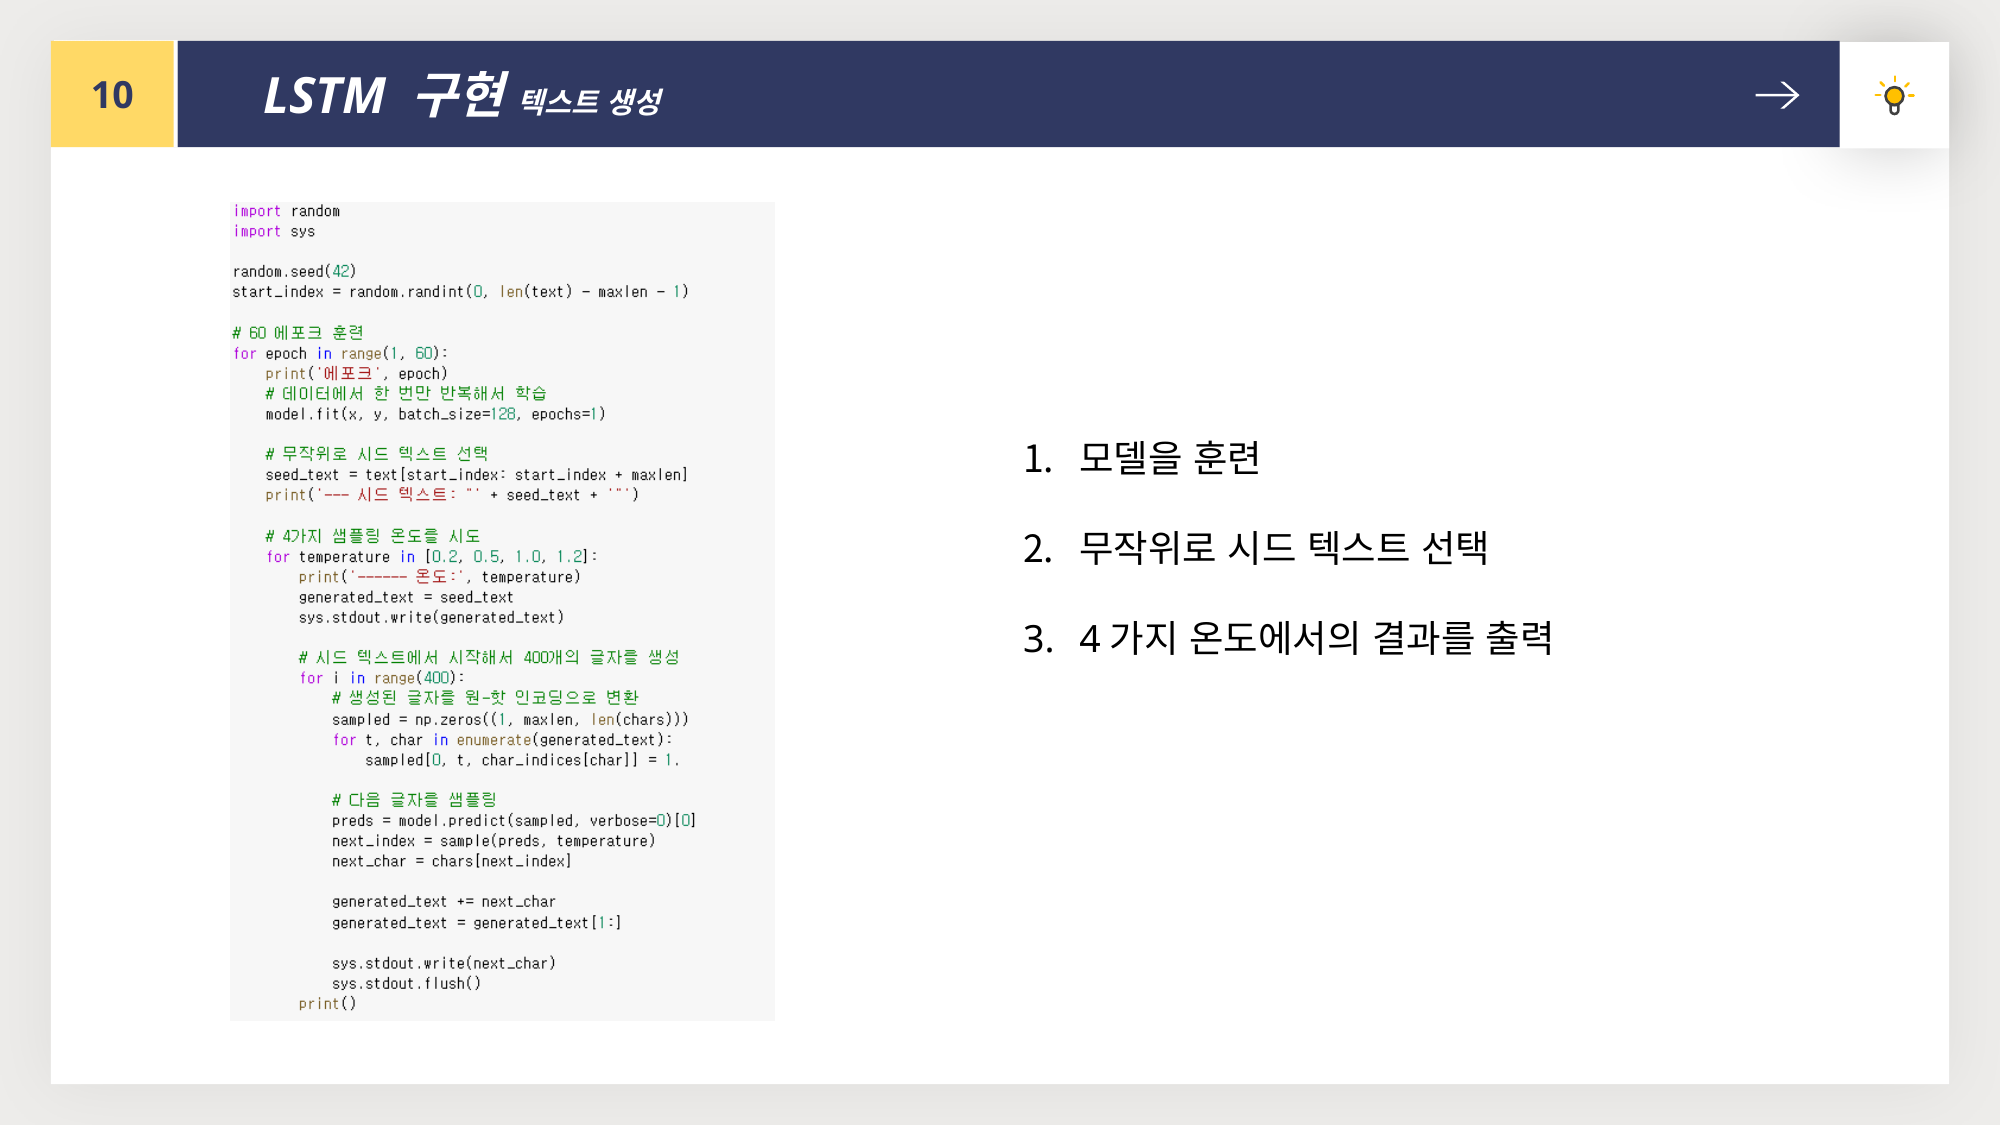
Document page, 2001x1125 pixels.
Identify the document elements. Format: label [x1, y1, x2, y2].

text_box [50, 40, 1950, 1085]
picture [229, 202, 775, 1021]
